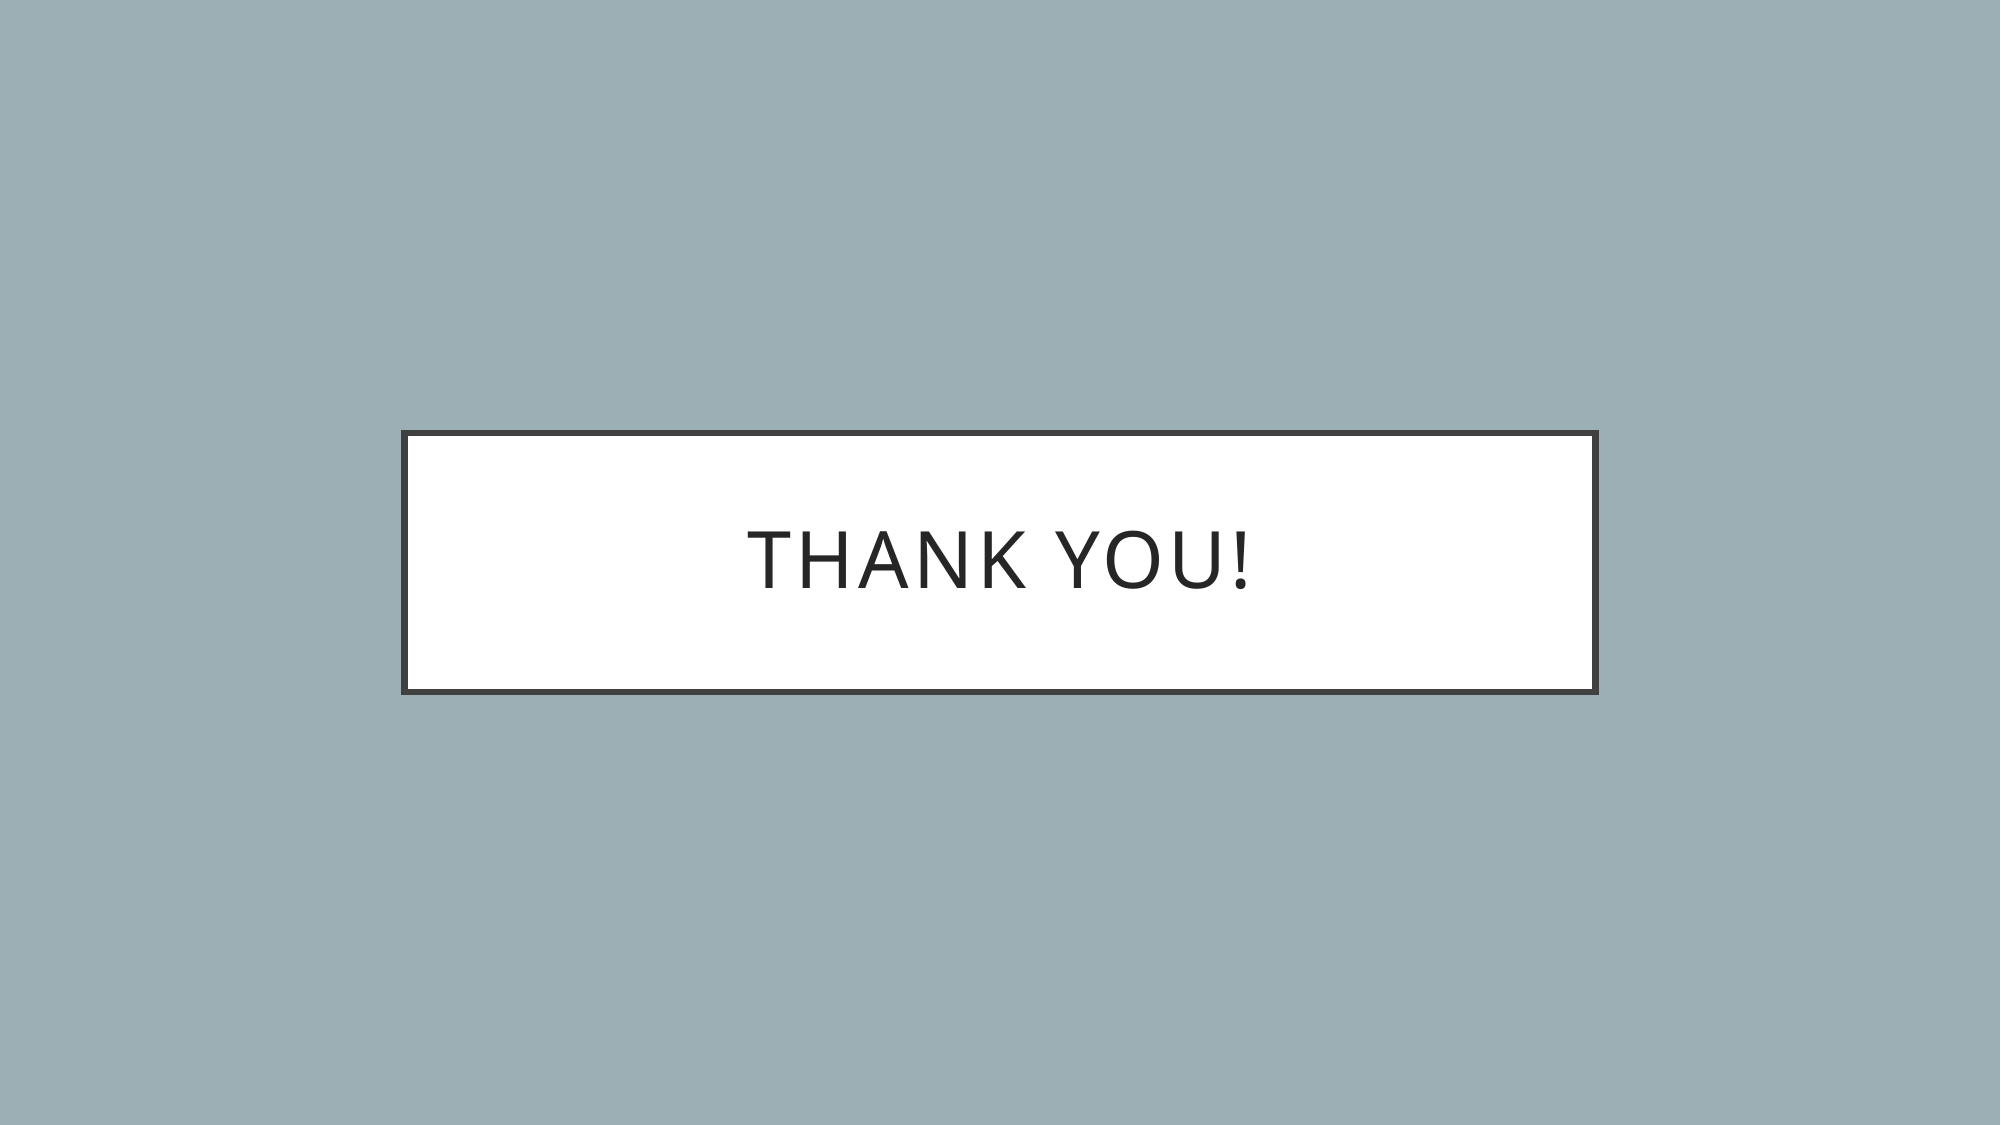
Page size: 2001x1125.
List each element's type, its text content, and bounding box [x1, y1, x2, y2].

title Thank you! [401, 430, 1599, 695]
